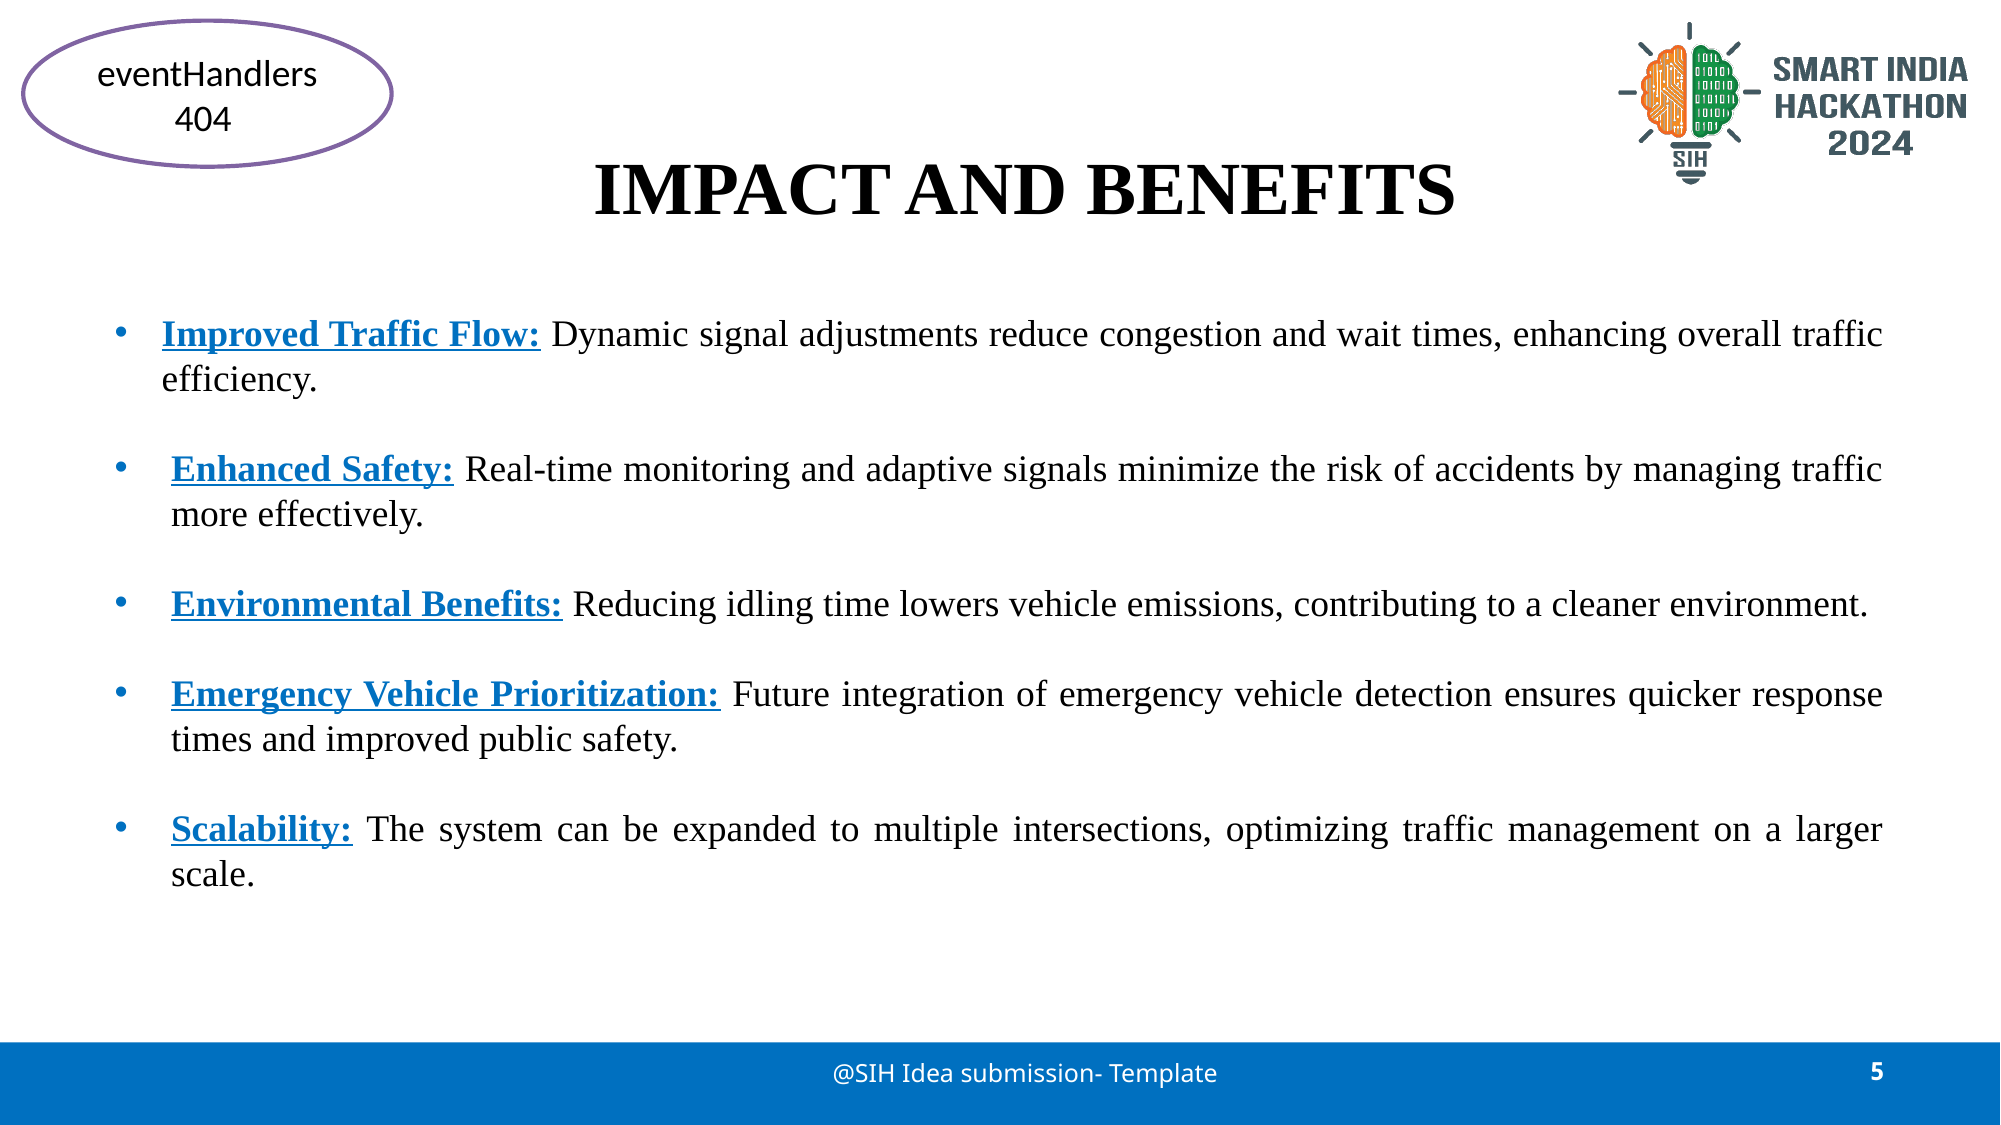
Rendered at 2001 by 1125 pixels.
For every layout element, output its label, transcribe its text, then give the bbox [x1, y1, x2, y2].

text_box Improved Traffic Flow: Dynamic signal adjustments reduce congestion and wait times, enhancing overall traffic efficiency. Enhanced Safety: Real-time monitoring and adaptive signals minimize the risk of accidents by managing traffic more effectively. Environmental Benefits: Reducing idling time lowers vehicle emissions, contributing to a cleaner environment. Emergency Vehicle Prioritization: Future integration of emergency vehicle detection ensures quicker response times and improved public safety. Scalability: The system can be expanded to multiple intersections, optimizing traffic management on a larger scale. [99, 301, 1900, 902]
footer @SIH Idea submission- Template [762, 1042, 1289, 1103]
text_box eventHandlers404 [21, 18, 394, 169]
picture [1607, 13, 1977, 202]
slide_number 5 [1433, 1042, 1900, 1103]
text_box [0, 1042, 2000, 1125]
title IMPACT AND BENEFITS [125, 90, 1926, 279]
